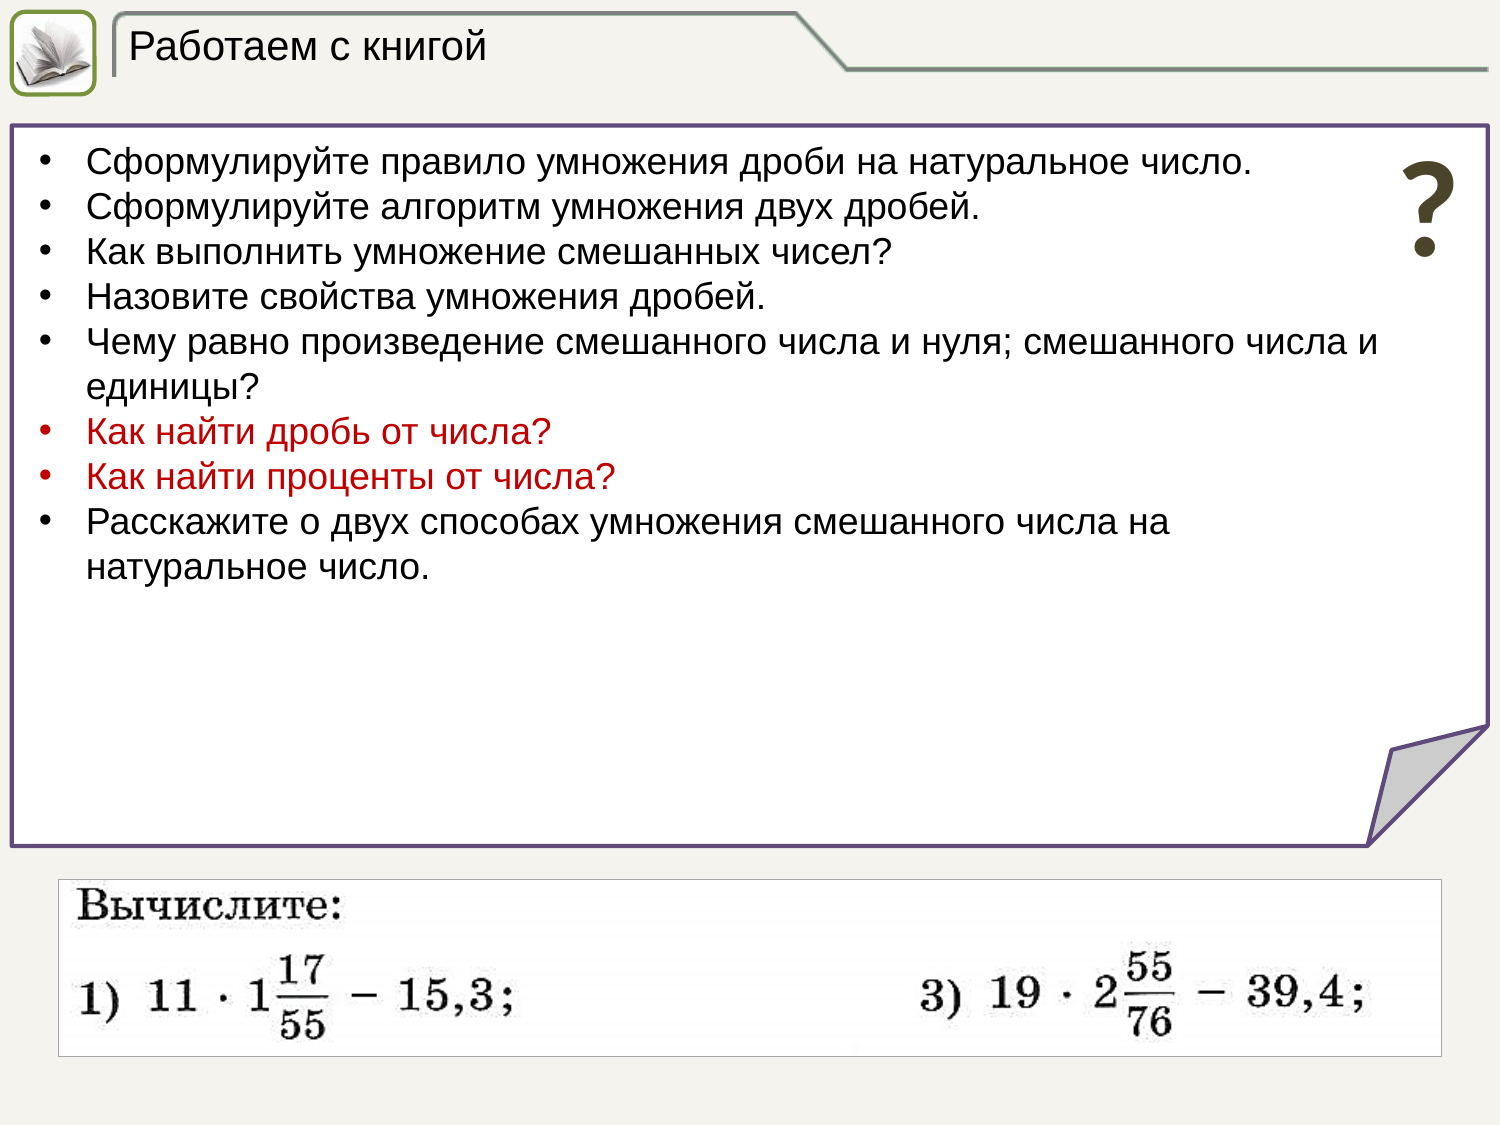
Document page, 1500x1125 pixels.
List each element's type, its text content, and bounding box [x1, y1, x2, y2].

picture [58, 879, 1442, 1057]
text_box ? [1381, 111, 1476, 292]
text_box [9, 9, 97, 97]
picture [111, 11, 1489, 77]
text_box [9, 123, 1490, 849]
text_box Сформулируйте правило умножения дроби на натуральное число. Сформулируйте алгоритм умножения двух дробей. Как выполнить умножение смешанных чисел? Назовите свойства умножения дробей. Чему равно произведение смешанного числа и нуля; смешанного числа и единицы? Как найти дробь от числа? Как найти проценты от числа? Расскажите о двух способах умножения смешанного числа на натуральное число. [24, 129, 1400, 595]
